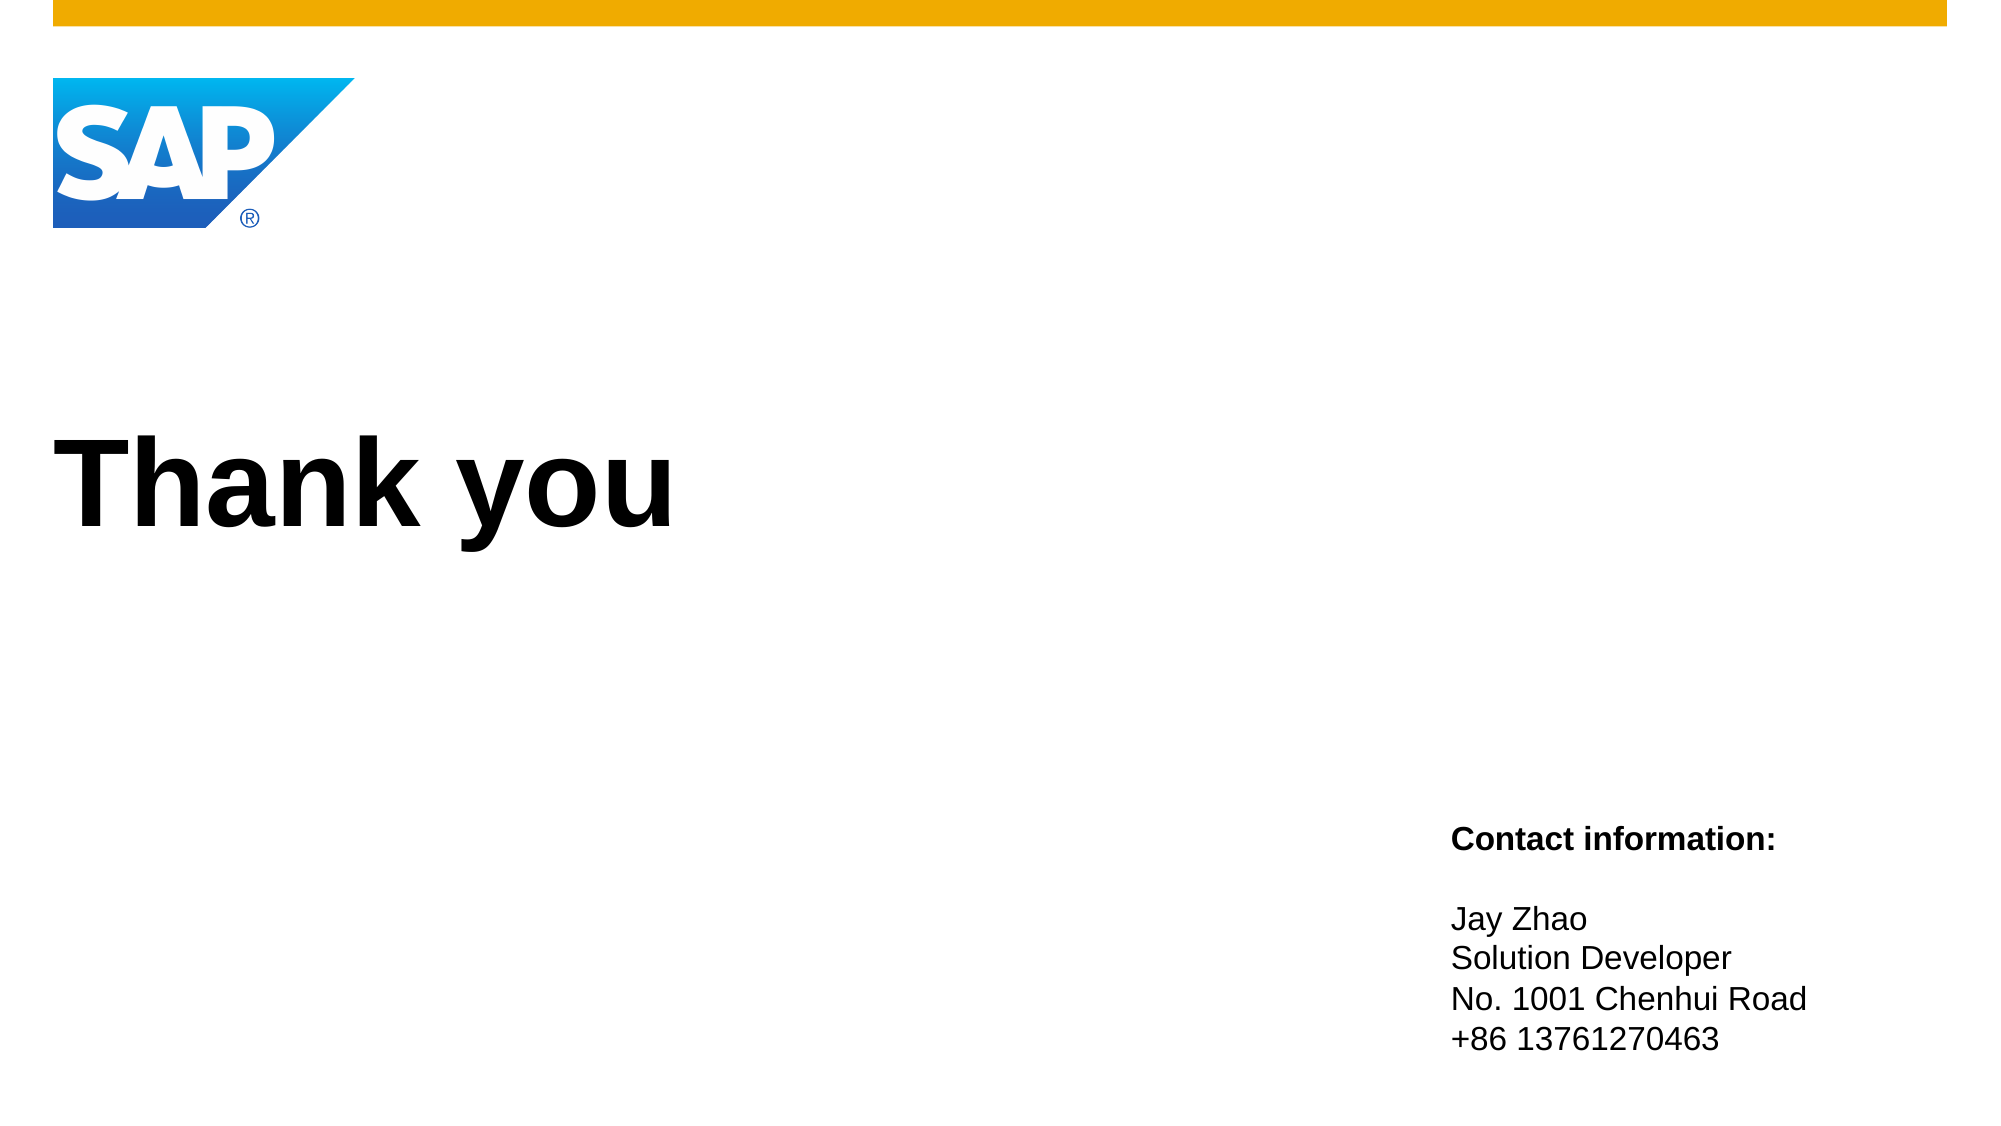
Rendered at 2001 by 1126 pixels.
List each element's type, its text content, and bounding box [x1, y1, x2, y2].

list Contact information: Jay Zhao Solution Developer No. 1001 Chenhui Road +86 13761270463 [1450, 817, 1924, 1126]
title Thank you [53, 401, 1235, 553]
picture [53, 80, 355, 228]
